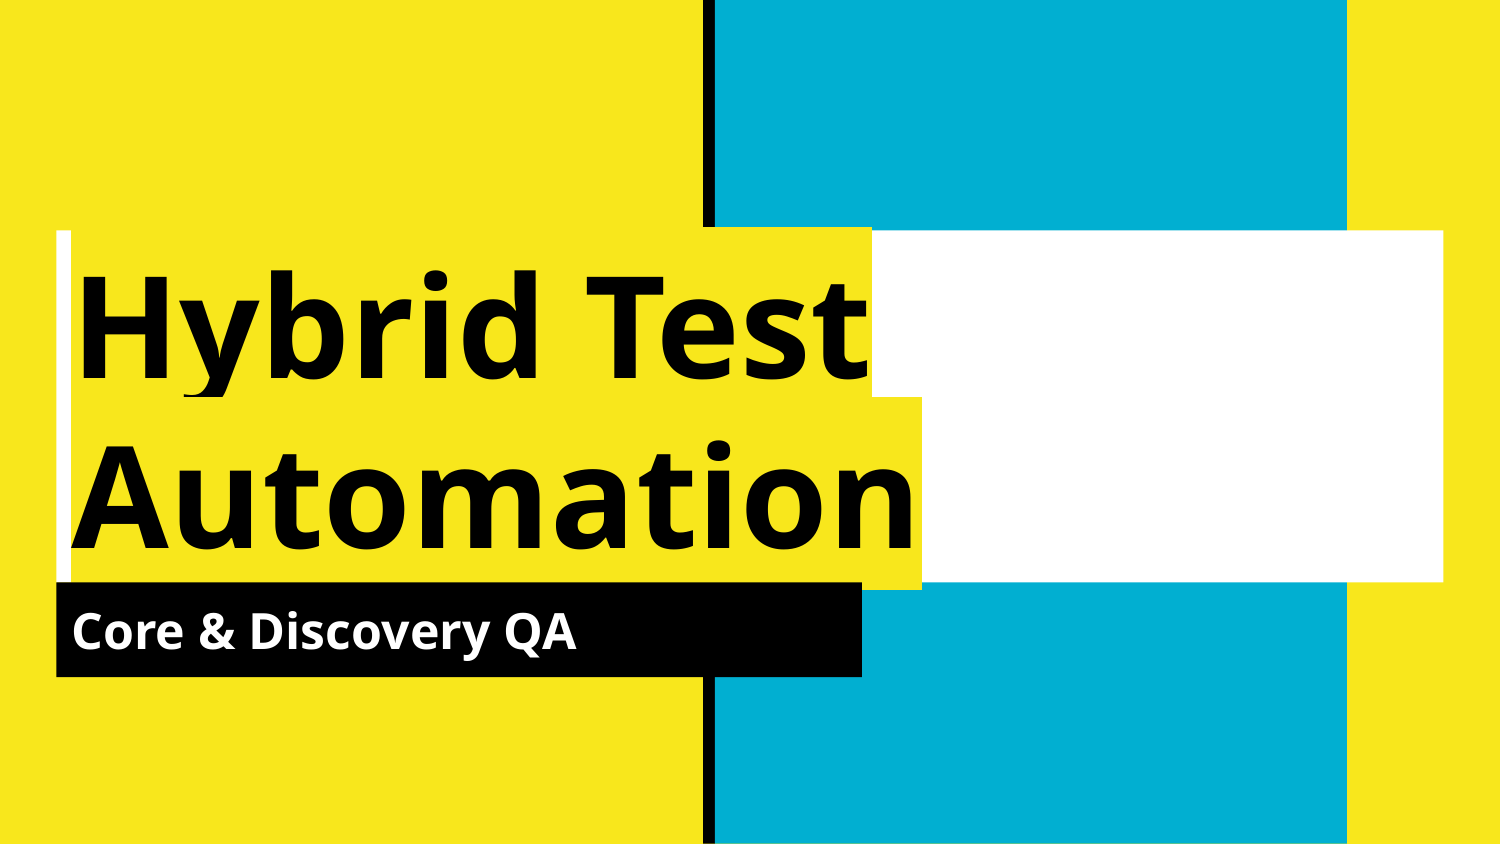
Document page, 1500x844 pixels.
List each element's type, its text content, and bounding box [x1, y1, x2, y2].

title Hybrid Test Automation [56, 230, 1444, 583]
subtitle Core & Discovery QA [56, 582, 862, 678]
